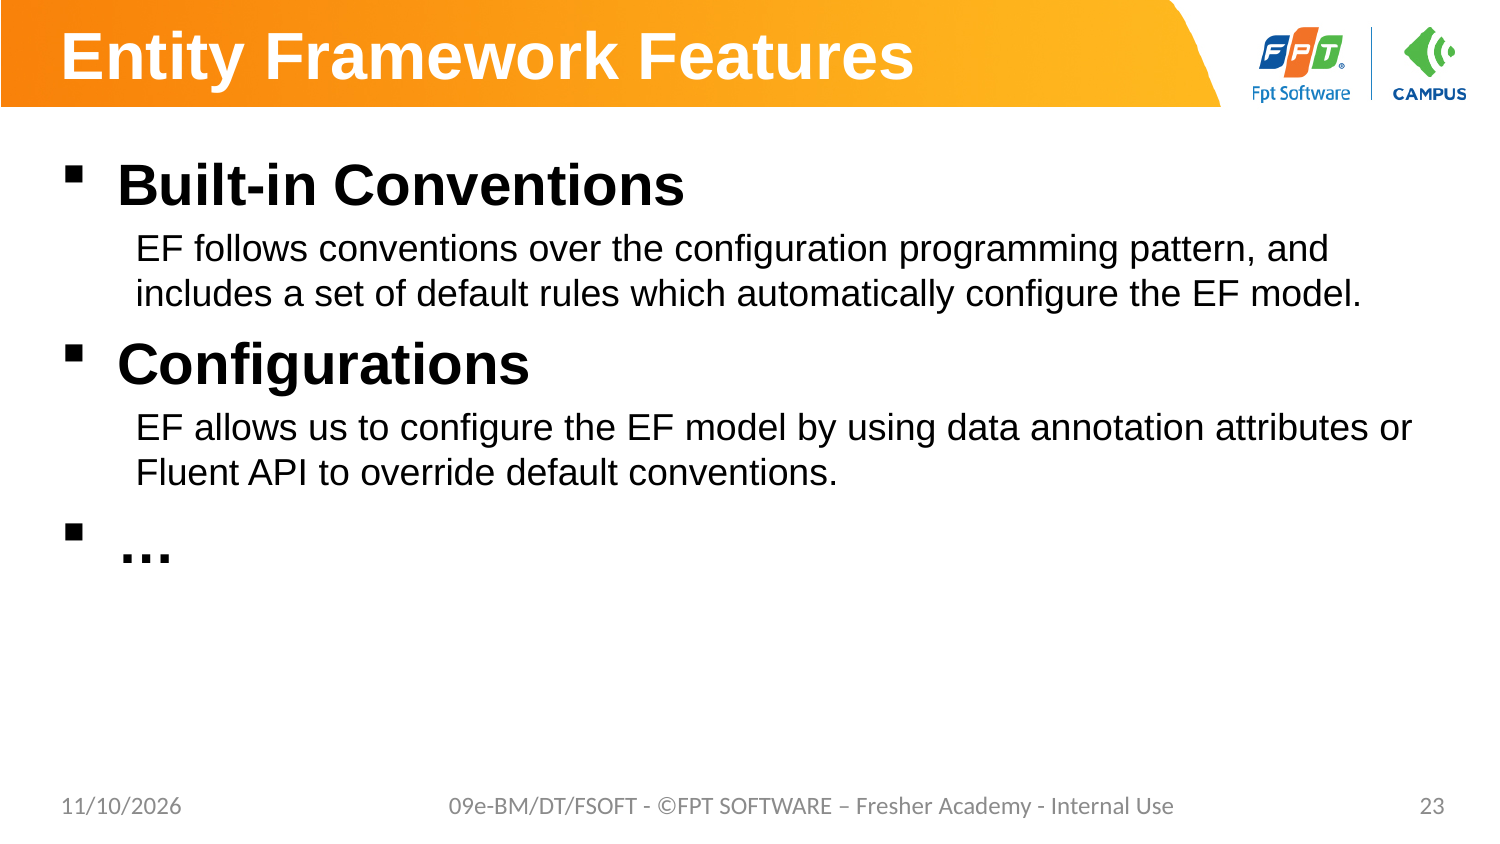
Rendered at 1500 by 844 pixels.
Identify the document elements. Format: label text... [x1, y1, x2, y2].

picture [1, 0, 1499, 844]
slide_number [45, 782, 270, 827]
footer 09e-BM/DT/FSOFT - ©FPT SOFTWARE – Fresher Academy - Internal Use [289, 782, 1335, 827]
slide_number 23 [1350, 782, 1461, 827]
title Entity Framework Features [45, 0, 1176, 106]
list Built-in Conventions EF follows conventions over the configuration programming pattern, and includes a set of default rules which automatically configure the EF model. Configurations EF allows us to configure the EF model by using data annotation attributes or Fluent API to override default conventions. … [45, 139, 1461, 754]
